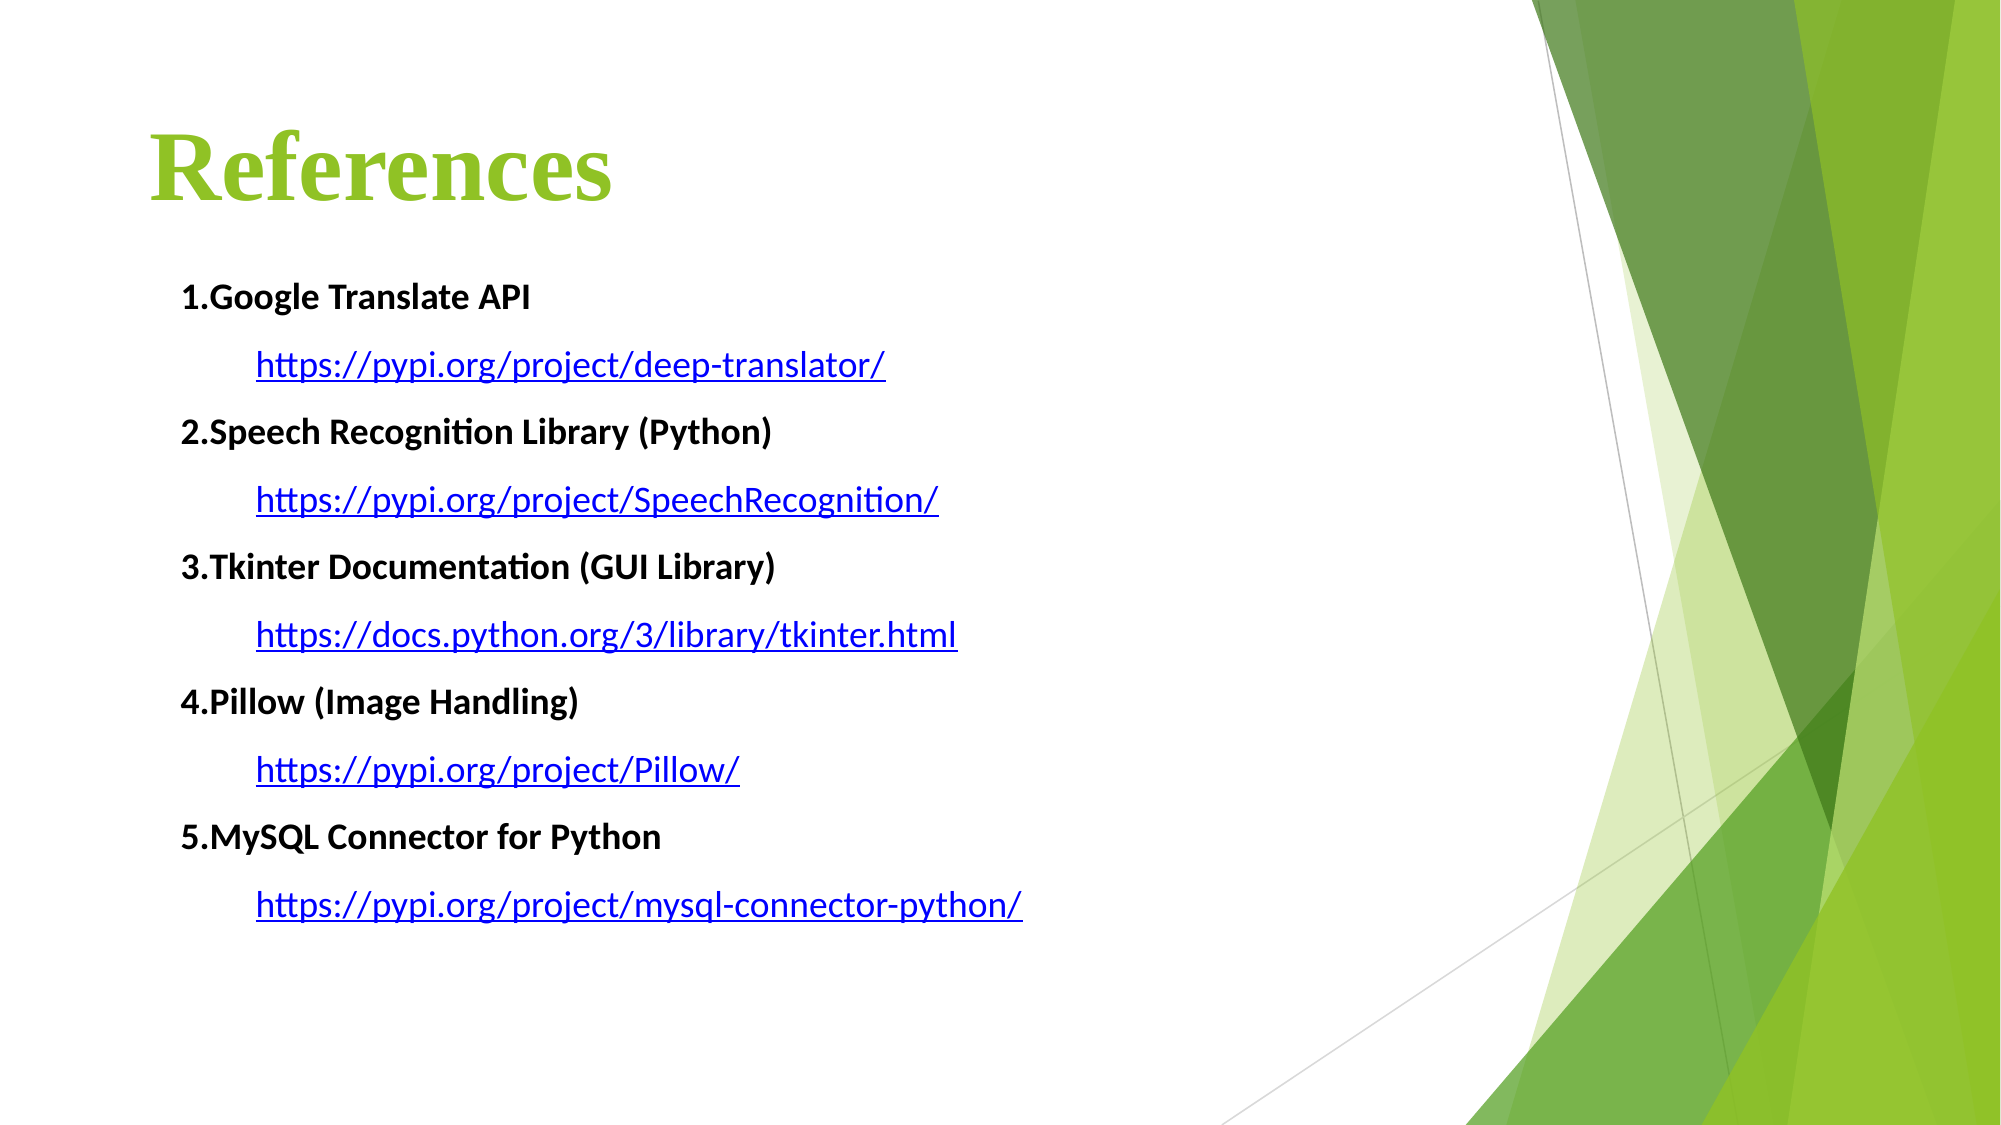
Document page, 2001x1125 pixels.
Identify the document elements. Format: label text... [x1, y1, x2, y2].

title References [124, 100, 1375, 344]
list Google Translate API https://pypi.org/project/deep-translator/ Speech Recognition Library (Python) https://pypi.org/project/SpeechRecognition/ Tkinter Documentation (GUI Library) https://docs.python.org/3/library/tkinter.html Pillow (Image Handling) https://pypi.org/project/Pillow/ MySQL Connector for Python https://pypi.org/project/mysql-connector-python/ [180, 249, 1529, 993]
